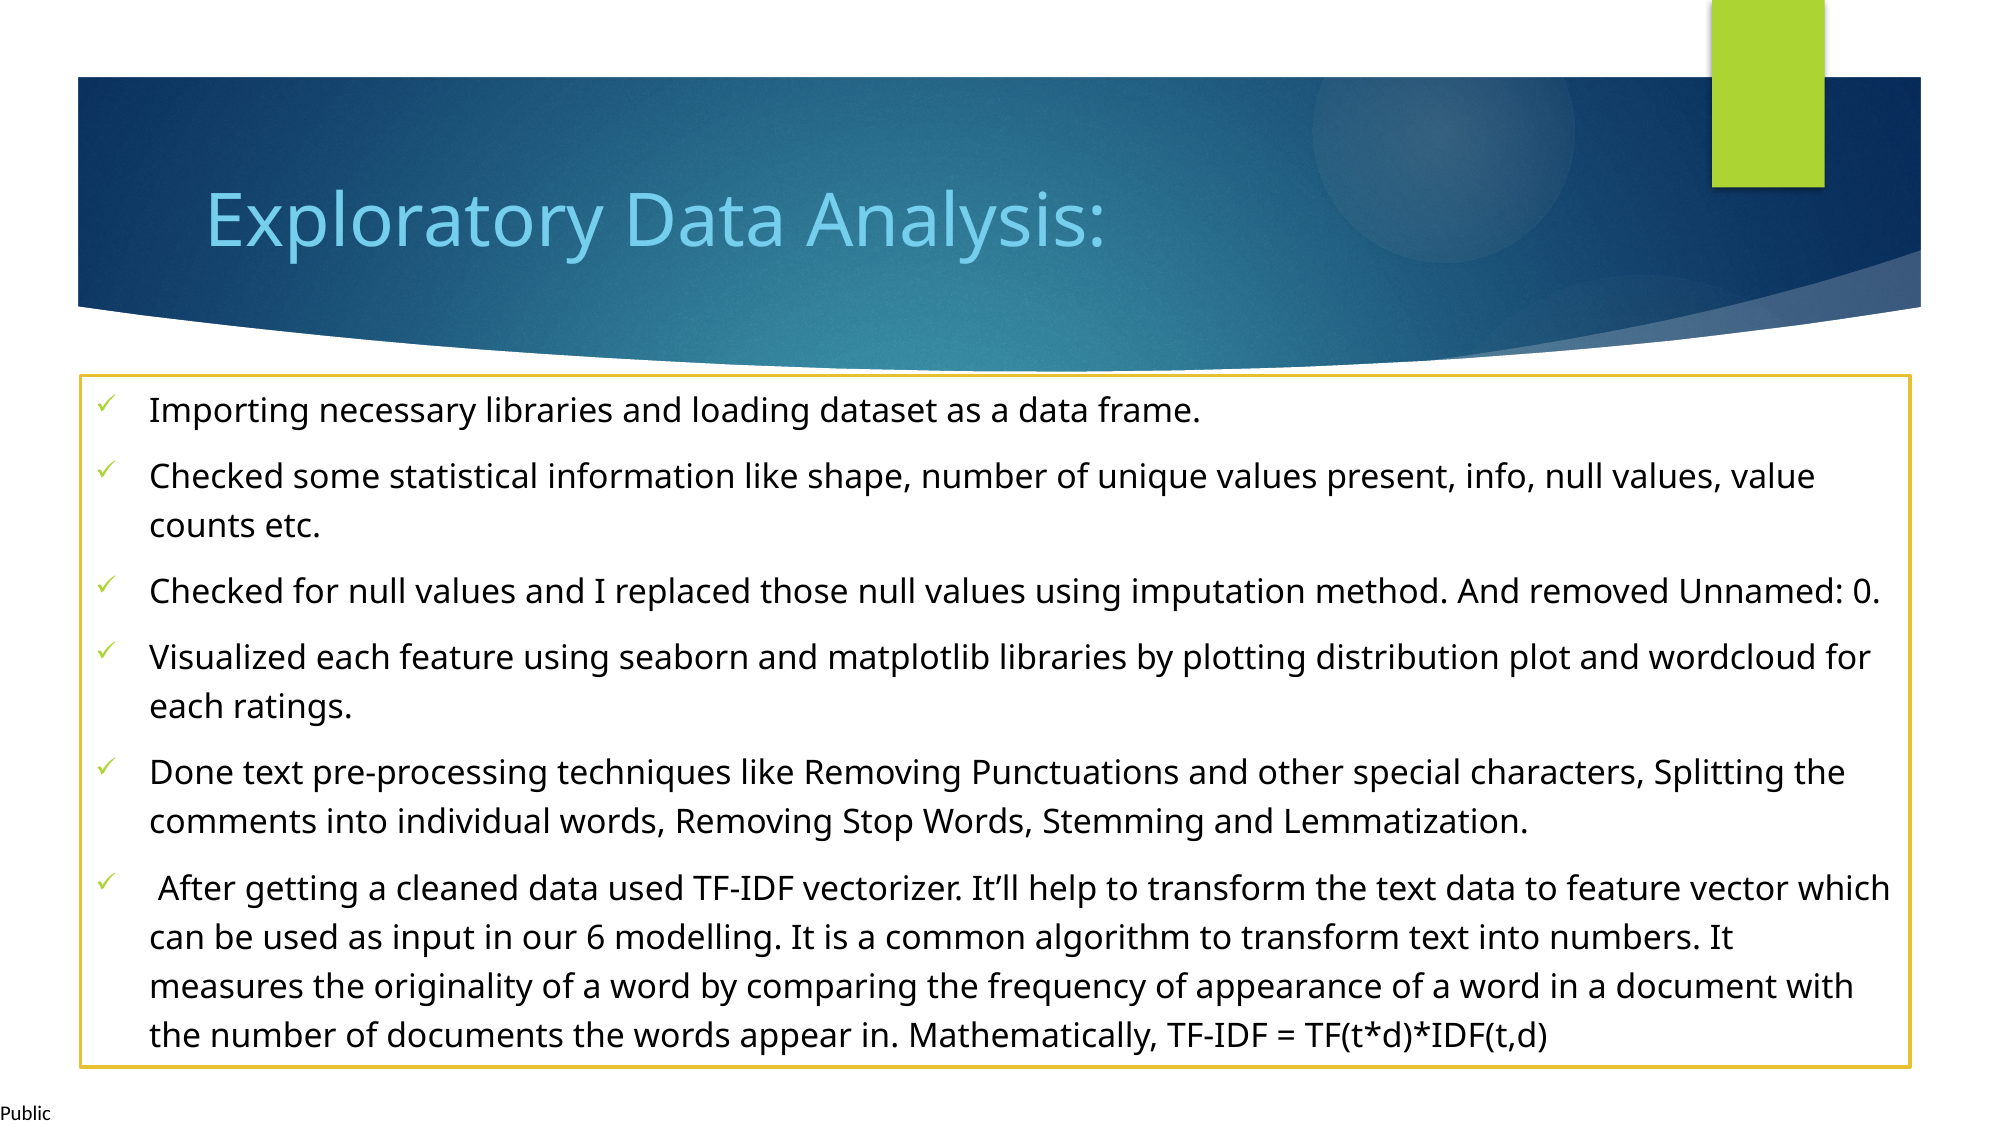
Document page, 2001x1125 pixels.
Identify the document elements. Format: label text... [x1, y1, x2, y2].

title Exploratory Data Analysis: [189, 159, 1627, 276]
list Importing necessary libraries and loading dataset as a data frame. Checked some statistical information like shape, number of unique values present, info, null values, value counts etc. Checked for null values and I replaced those null values using imputation method. And removed Unnamed: 0. Visualized each feature using seaborn and matplotlib libraries by plotting distribution plot and wordcloud for each ratings. Done text pre-processing techniques like Removing Punctuations and other special characters, Splitting the comments into individual words, Removing Stop Words, Stemming and Lemmatization. After getting a cleaned data used TF-IDF vectorizer. It’ll help to transform the text data to feature vector which can be used as input in our 6 modelling. It is a common algorithm to transform text into numbers. It measures the originality of a word by comparing the frequency of appearance of a word in a document with the number of documents the words appear in. Mathematically, TF-IDF = TF(t*d)*IDF(t,d) [79, 374, 1912, 1069]
